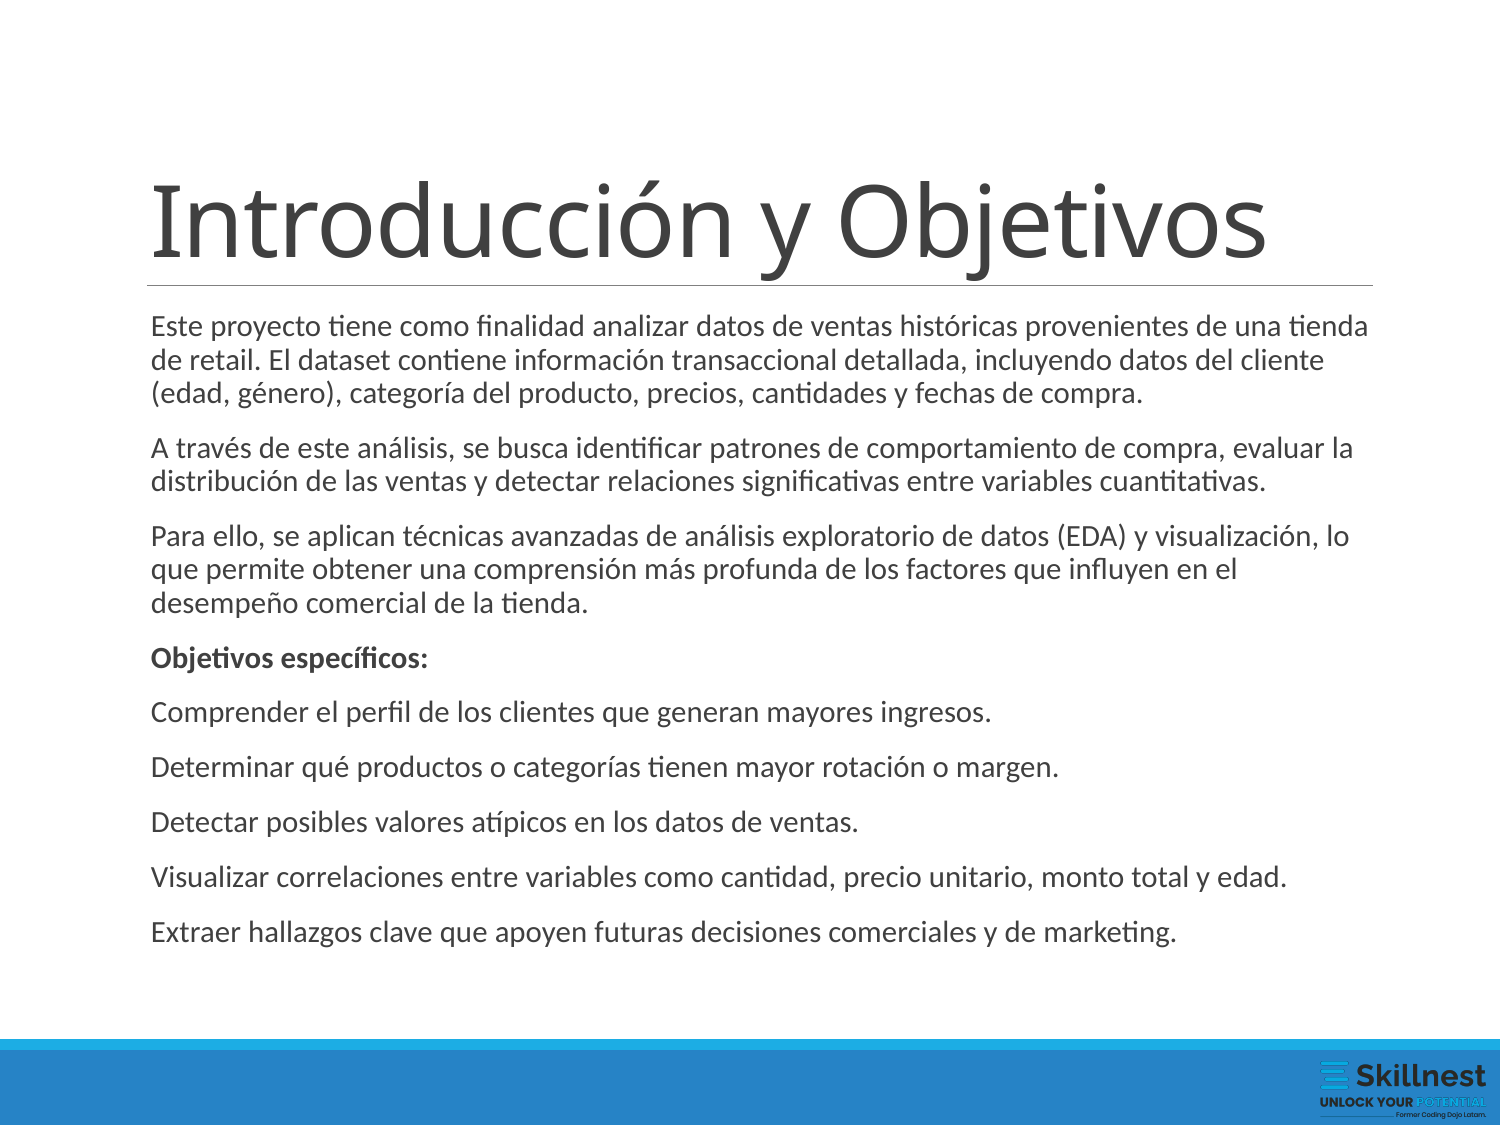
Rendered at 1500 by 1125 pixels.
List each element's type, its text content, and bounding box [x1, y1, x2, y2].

title Introducción y Objetivos [135, 47, 1373, 285]
picture [1305, 1054, 1500, 1125]
list Este proyecto tiene como finalidad analizar datos de ventas históricas provenientes de una tienda de retail. El dataset contiene información transaccional detallada, incluyendo datos del cliente (edad, género), categoría del producto, precios, cantidades y fechas de compra. A través de este análisis, se busca identificar patrones de comportamiento de compra, evaluar la distribución de las ventas y detectar relaciones significativas entre variables cuantitativas. Para ello, se aplican técnicas avanzadas de análisis exploratorio de datos (EDA) y visualización, lo que permite obtener una comprensión más profunda de los factores que influyen en el desempeño comercial de la tienda. Objetivos específicos: Comprender el perfil de los clientes que generan mayores ingresos. Determinar qué productos o categorías tienen mayor rotación o margen. Detectar posibles valores atípicos en los datos de ventas. Visualizar correlaciones entre variables como cantidad, precio unitario, monto total y edad. Extraer hallazgos clave que apoyen futuras decisiones comerciales y de marketing. [135, 302, 1373, 963]
